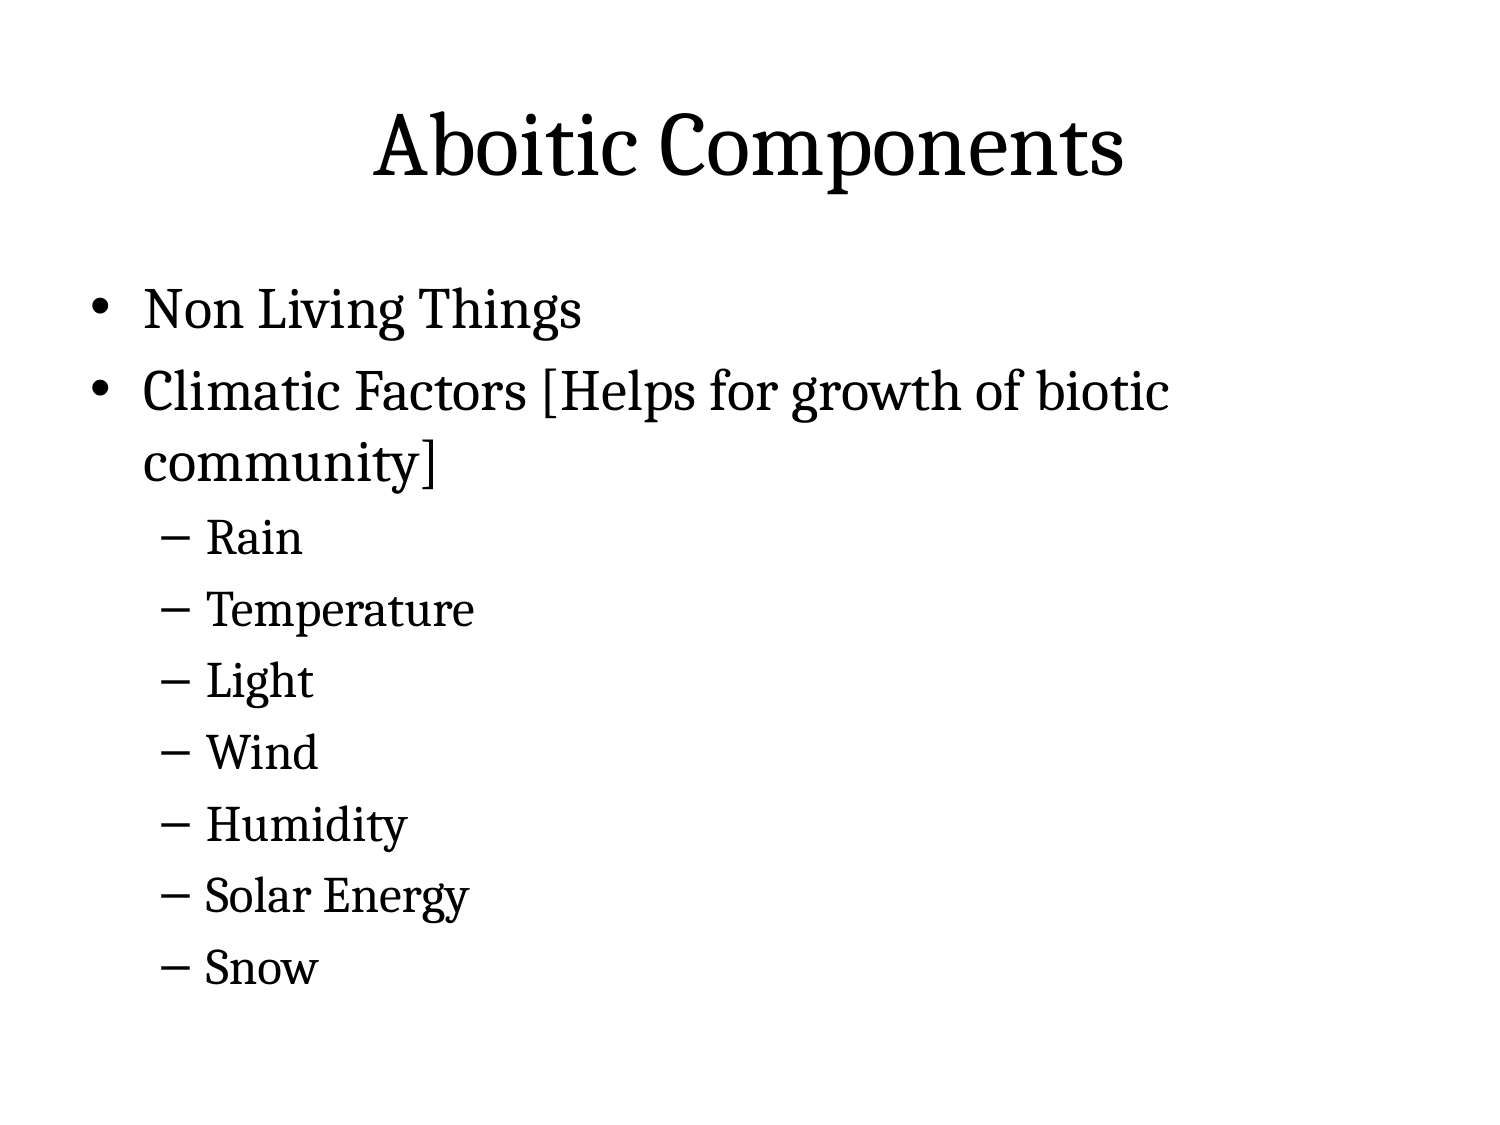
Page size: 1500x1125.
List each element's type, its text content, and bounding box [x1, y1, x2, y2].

title Aboitic Components [75, 45, 1425, 233]
list Non Living Things Climatic Factors [Helps for growth of biotic community] Rain Temperature Light Wind Humidity Solar Energy Snow [75, 262, 1425, 1005]
